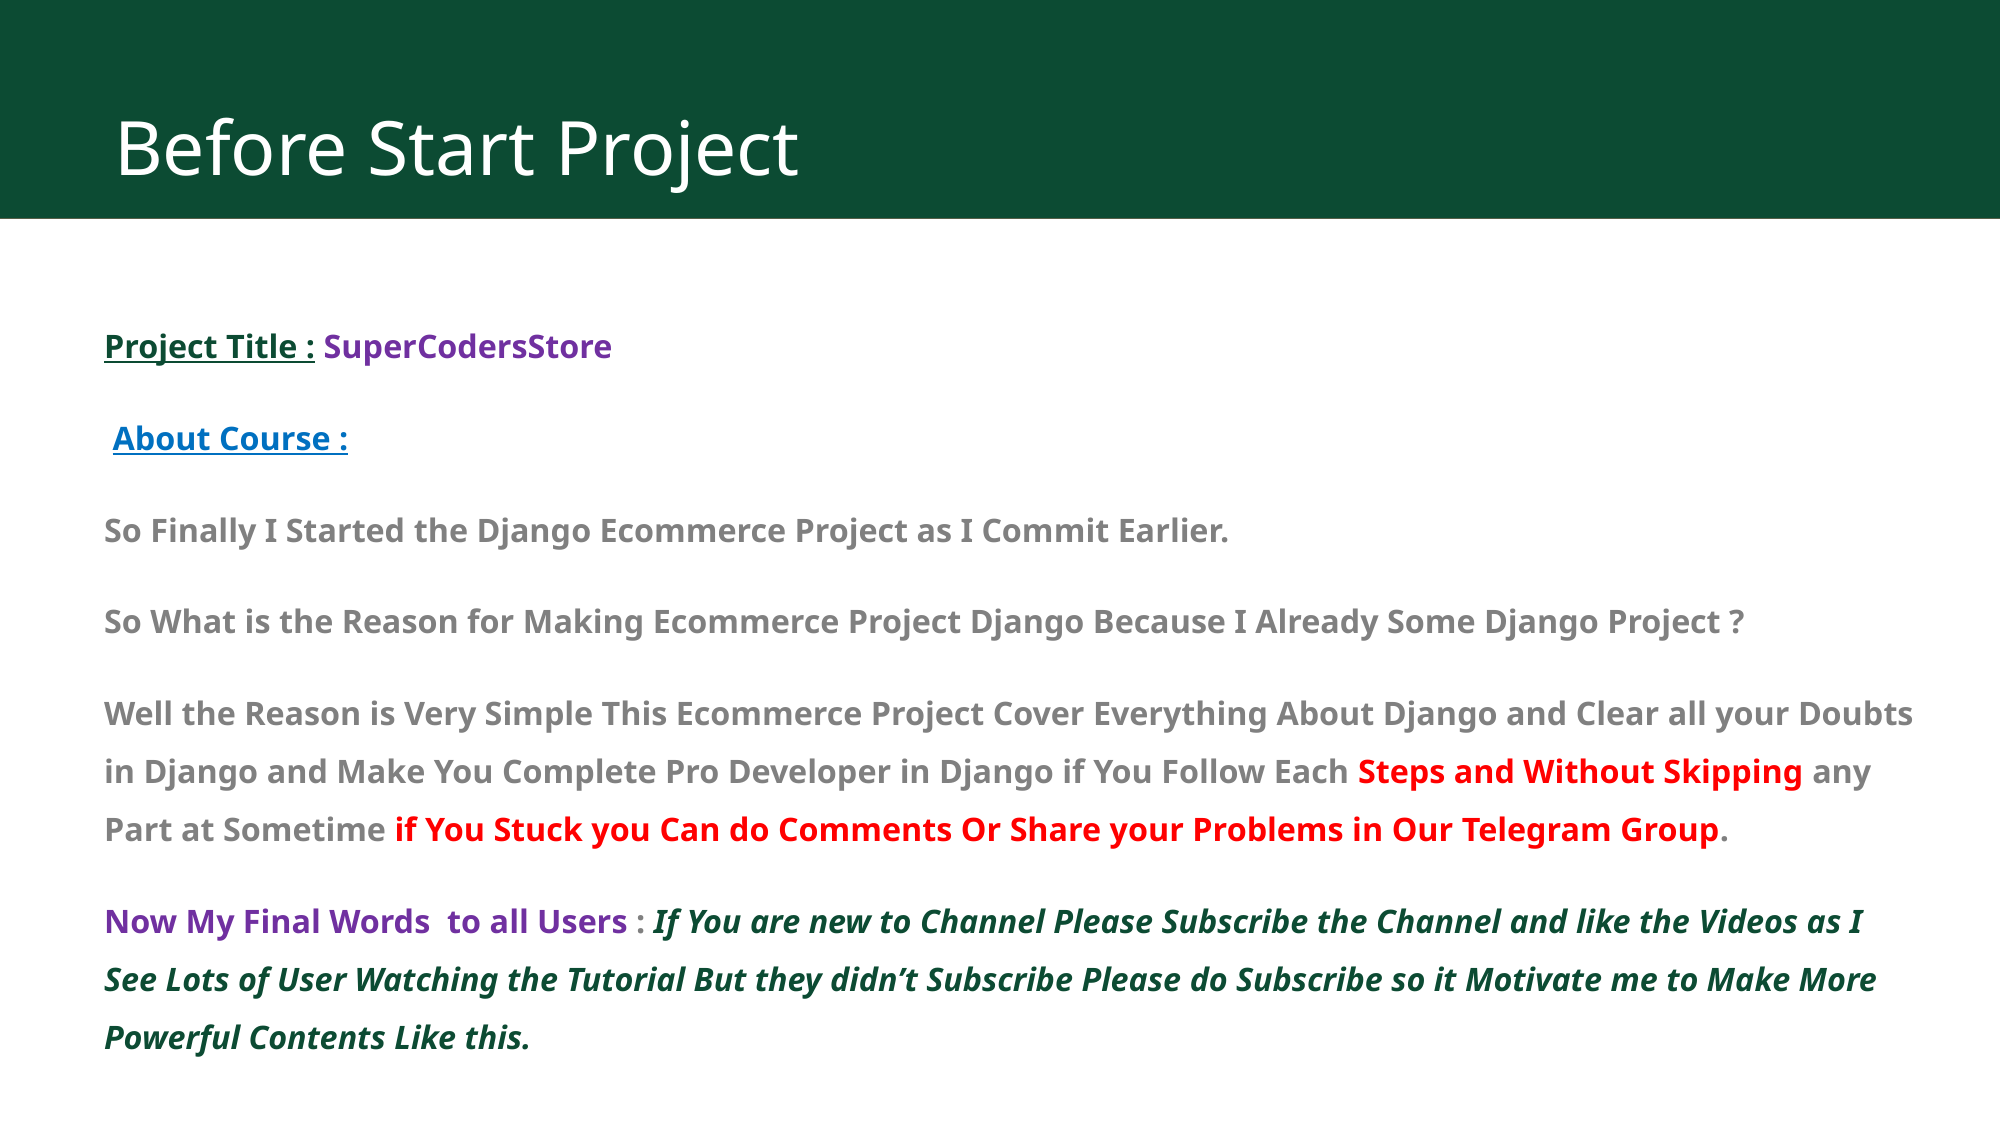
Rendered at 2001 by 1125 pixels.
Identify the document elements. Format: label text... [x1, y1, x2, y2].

list Project Title : SuperCodersStore About Course : So Finally I Started the Django Ecommerce Project as I Commit Earlier. So What is the Reason for Making Ecommerce Project Django Because I Already Some Django Project ? Well the Reason is Very Simple This Ecommerce Project Cover Everything About Django and Clear all your Doubts in Django and Make You Complete Pro Developer in Django if You Follow Each Steps and Without Skipping any Part at Sometime if You Stuck you Can do Comments Or Share your Problems in Our Telegram Group. Now My Final Words to all Users : If You are new to Channel Please Subscribe the Channel and like the Videos as I See Lots of User Watching the Tutorial But they didn’t Subscribe Please do Subscribe so it Motivate me to Make More Powerful Contents Like this. [89, 299, 1938, 1093]
title Before Start Project [99, 0, 1863, 199]
